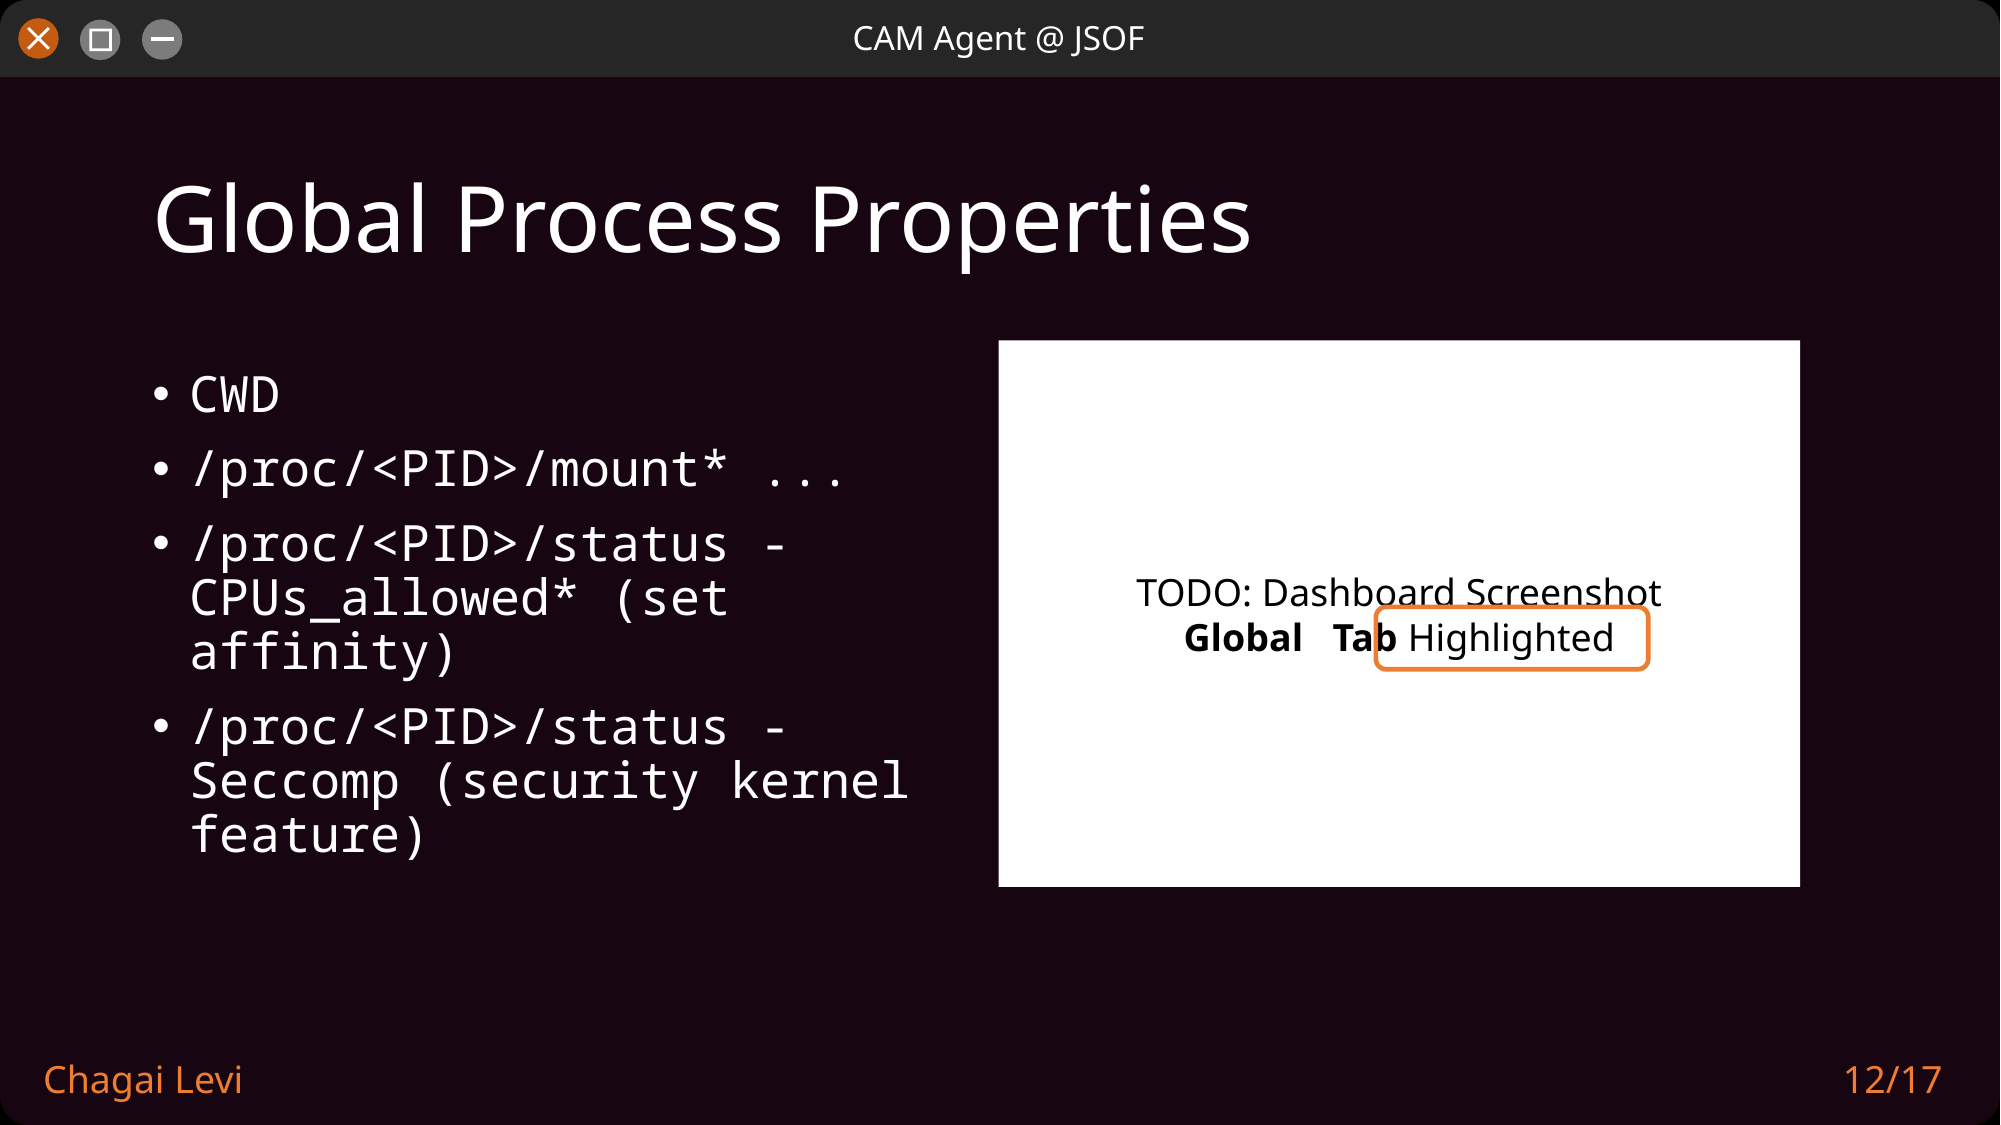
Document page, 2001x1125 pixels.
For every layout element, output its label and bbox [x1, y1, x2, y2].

text_box [0, 0, 2000, 1125]
